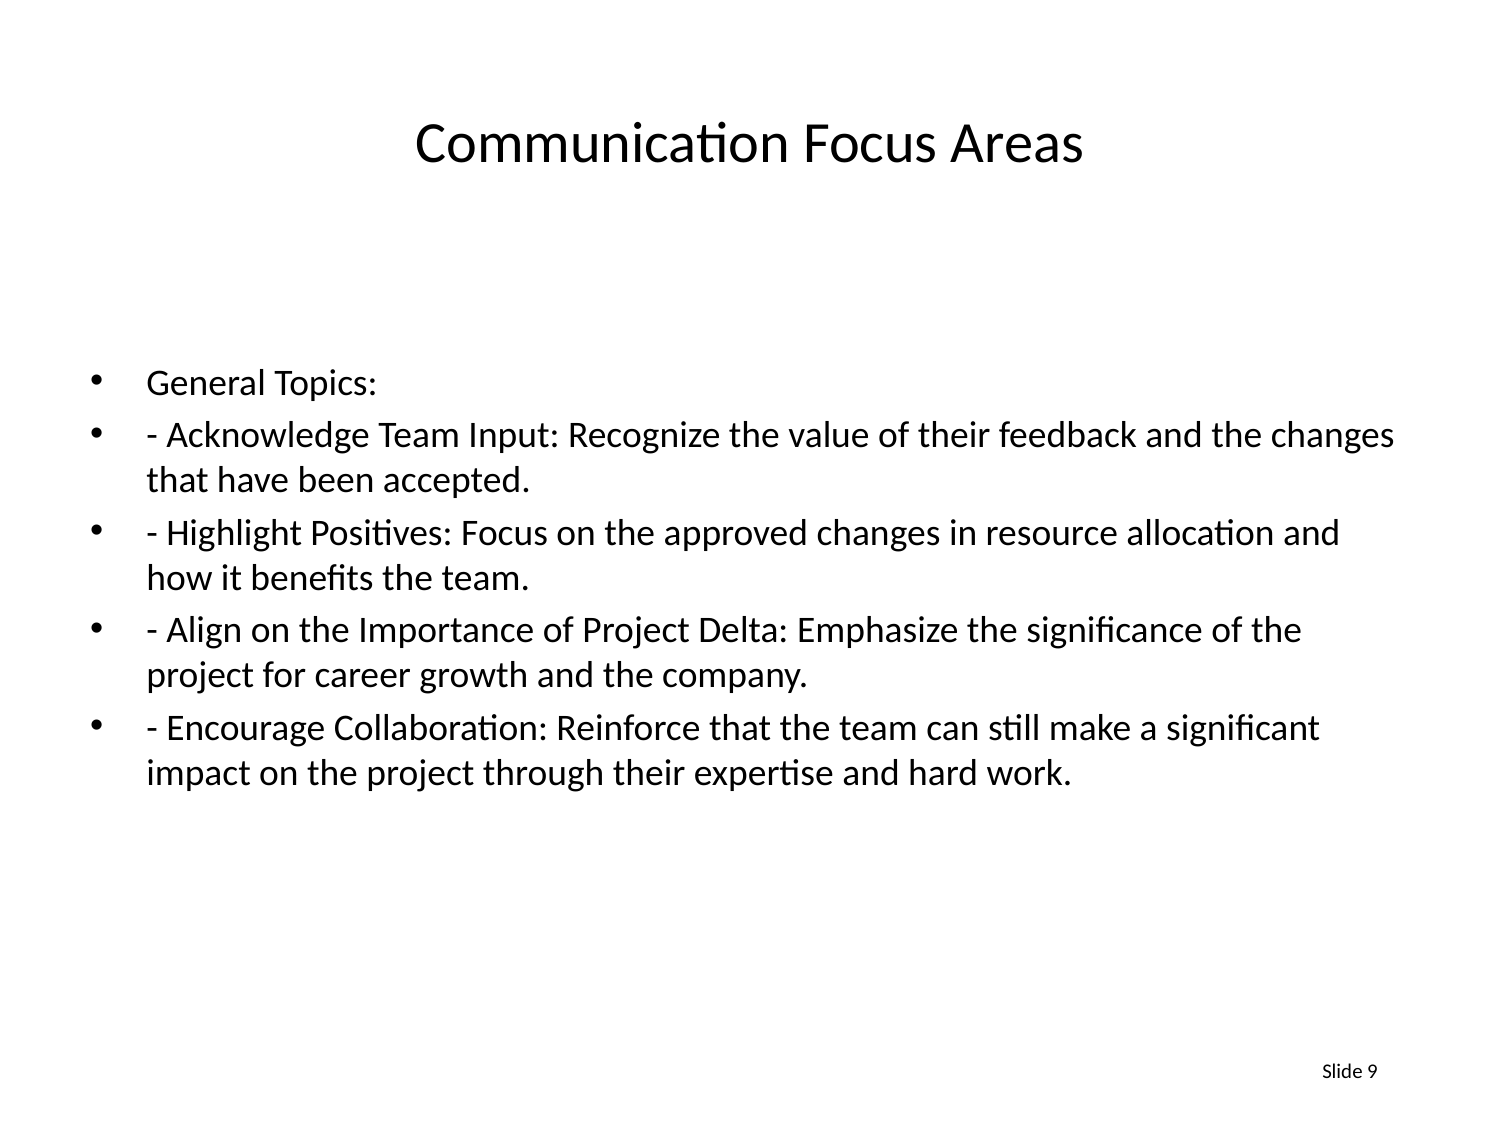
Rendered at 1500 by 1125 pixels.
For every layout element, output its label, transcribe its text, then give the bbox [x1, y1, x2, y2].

list General Topics: - Acknowledge Team Input: Recognize the value of their feedback and the changes that have been accepted. - Highlight Positives: Focus on the approved changes in resource allocation and how it benefits the team. - Align on the Importance of Project Delta: Emphasize the significance of the project for career growth and the company. - Encourage Collaboration: Reinforce that the team can still make a significant impact on the project through their expertise and hard work. [75, 262, 1425, 1005]
title Communication Focus Areas [75, 45, 1425, 233]
text_box Slide 9 [1307, 1050, 1393, 1090]
